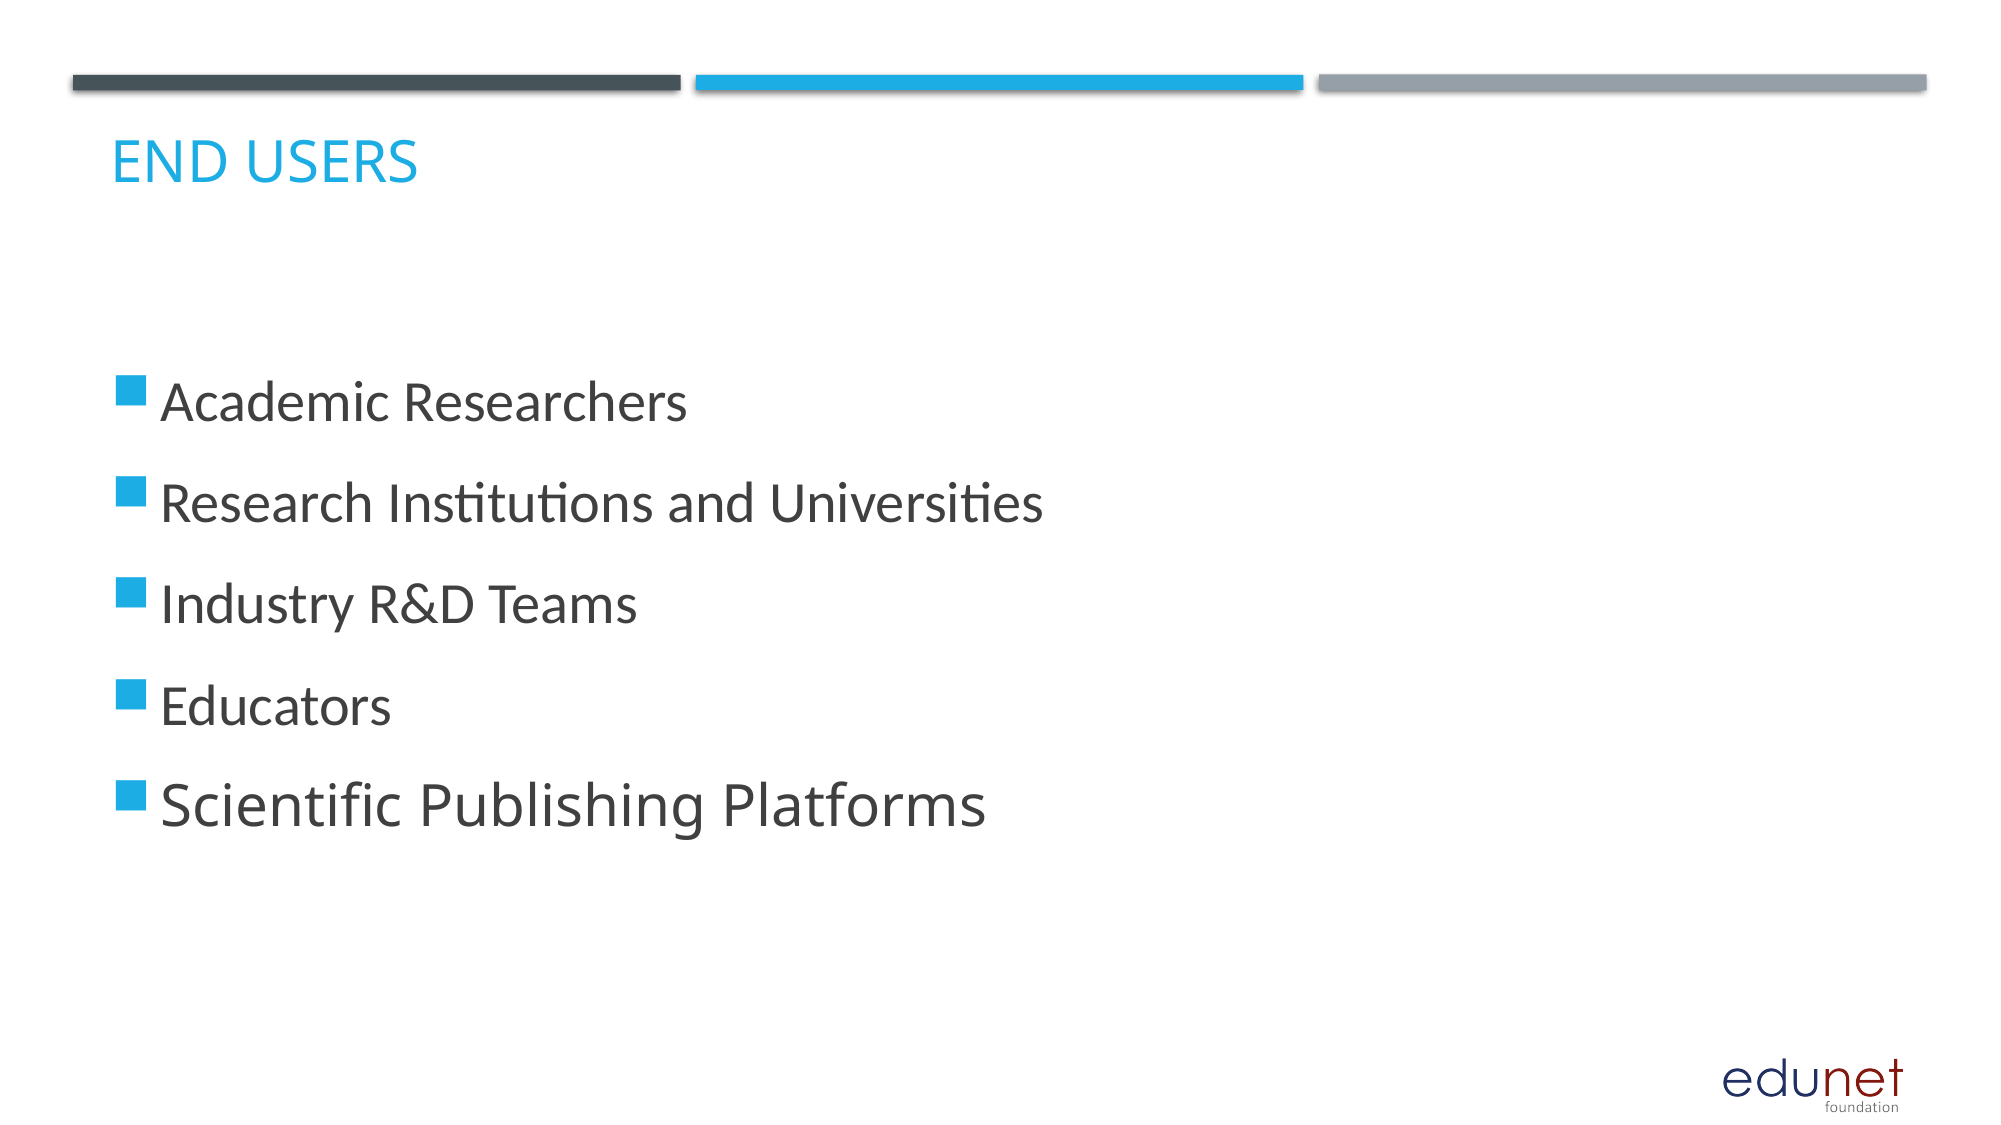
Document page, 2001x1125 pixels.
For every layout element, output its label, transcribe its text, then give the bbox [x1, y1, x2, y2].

list Academic Researchers Research Institutions and Universities Industry R&D Teams Educators Scientific Publishing Platforms [95, 213, 1905, 981]
picture [1719, 1056, 1905, 1116]
title End users [95, 115, 1905, 203]
